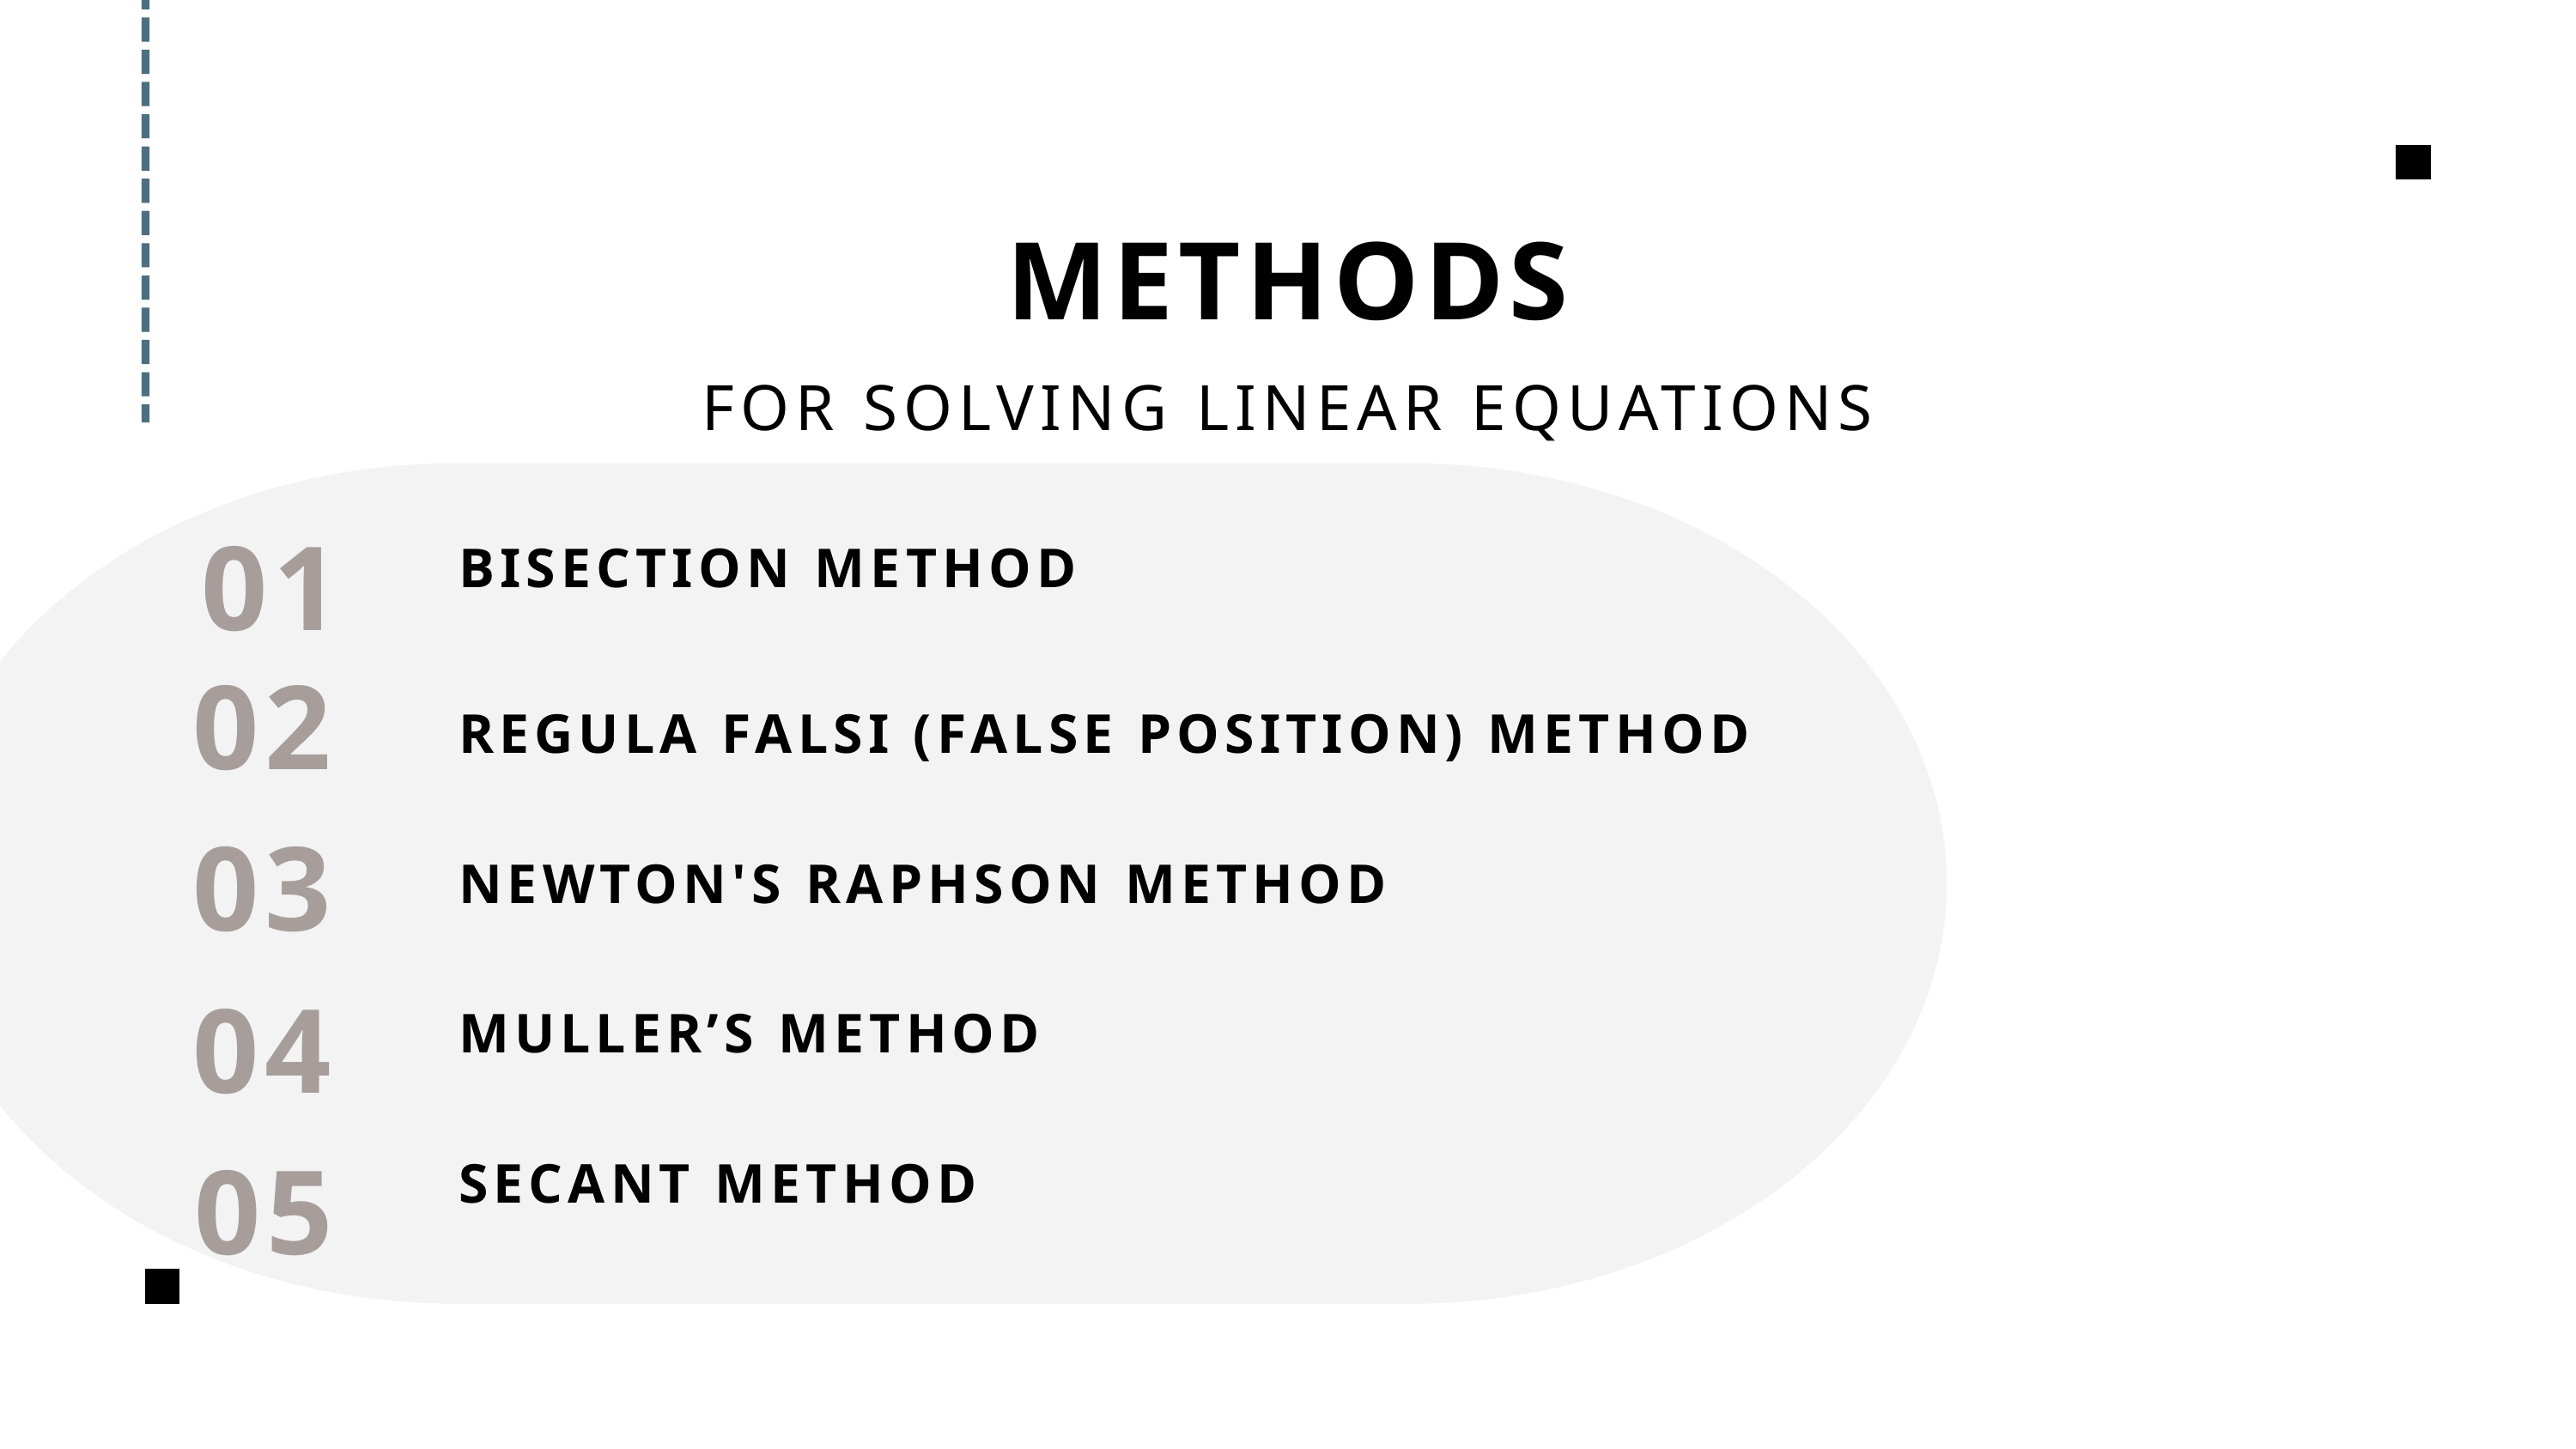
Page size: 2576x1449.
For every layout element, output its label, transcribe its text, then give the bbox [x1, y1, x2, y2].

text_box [0, 463, 1947, 1304]
text_box METHODS [194, 191, 2382, 342]
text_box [2396, 144, 2432, 180]
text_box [144, 1268, 180, 1304]
text_box FOR SOLVING LINEAR EQUATIONS [194, 355, 2382, 444]
